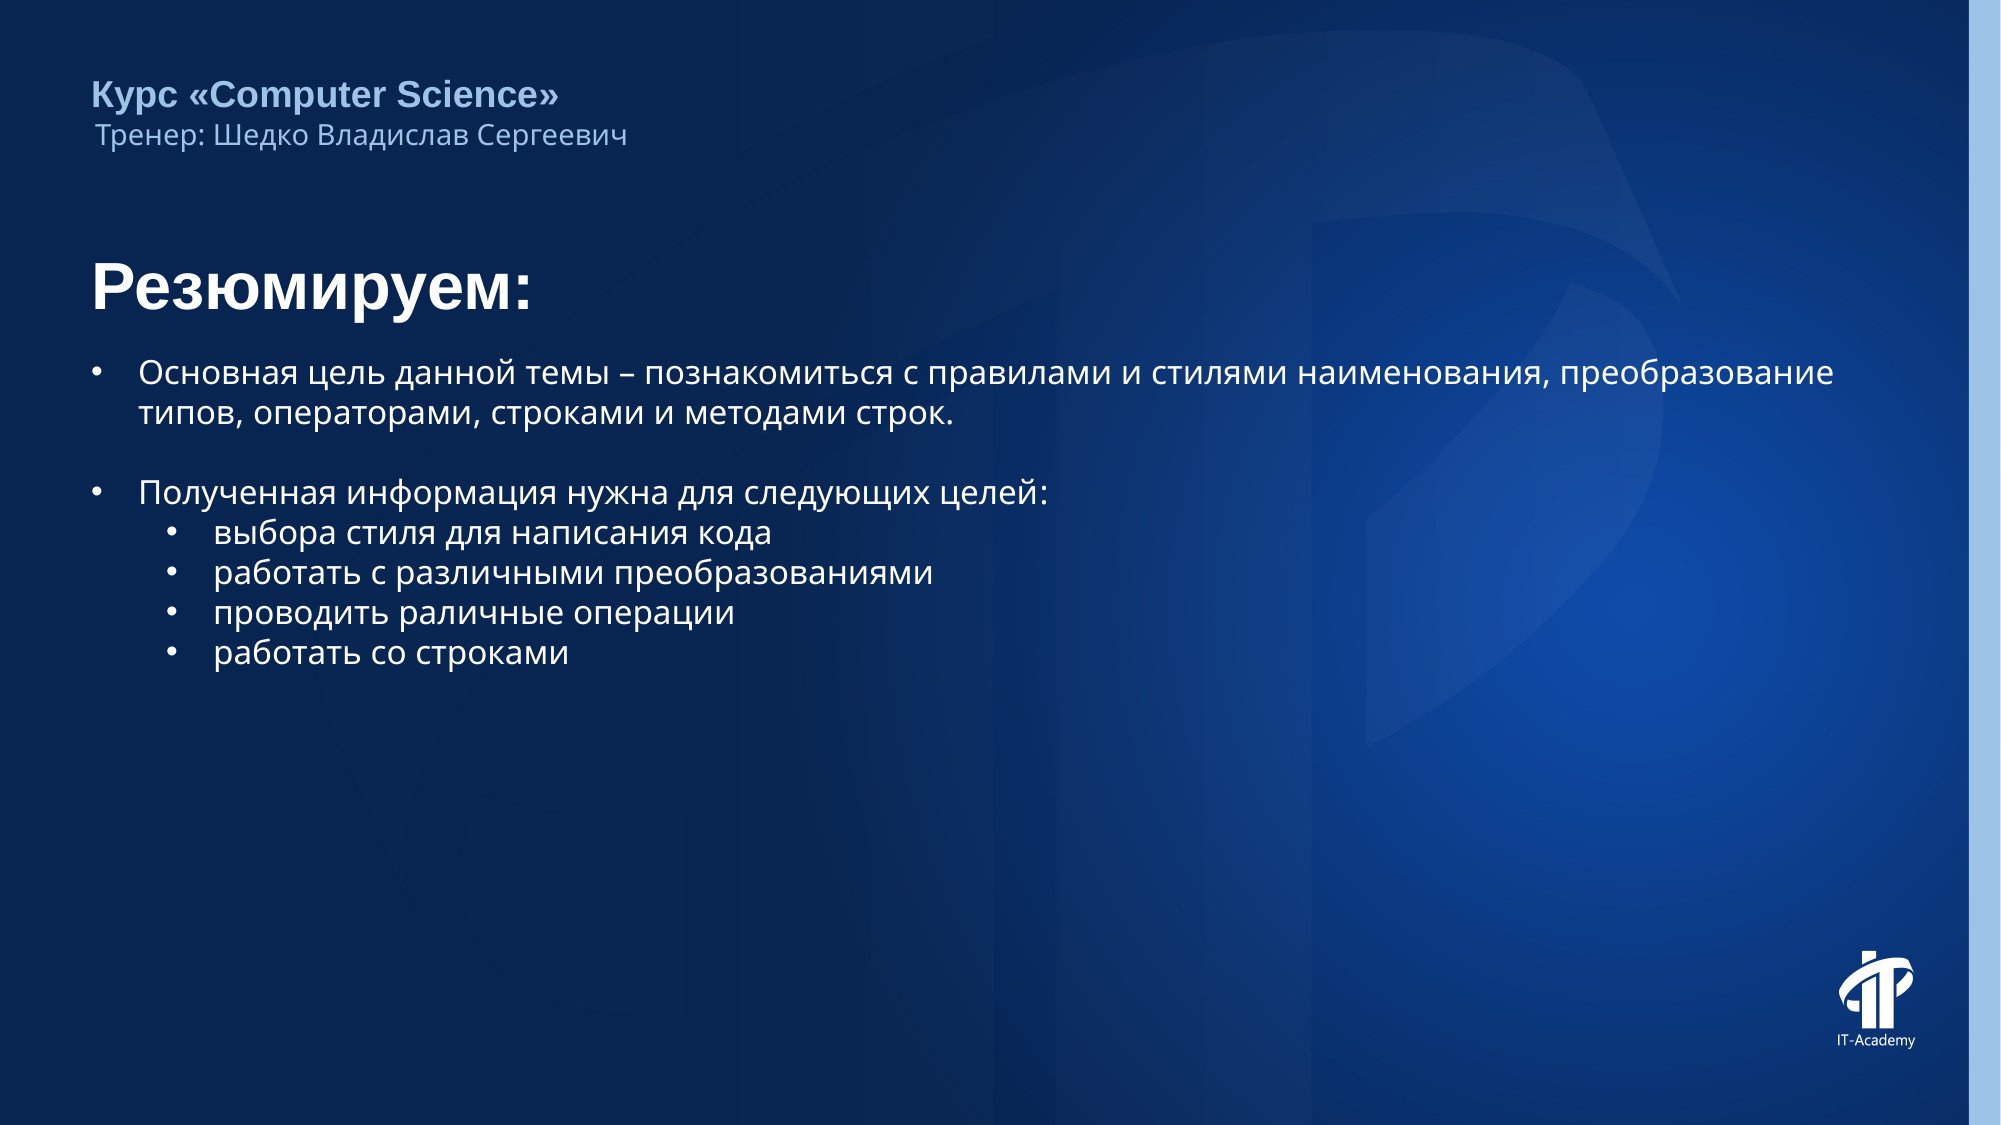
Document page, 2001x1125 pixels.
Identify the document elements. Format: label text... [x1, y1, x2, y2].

title Резюмируем: [76, 235, 1068, 341]
picture [0, 0, 1968, 1125]
text_box Курс «Computer Science» [76, 62, 641, 123]
text_box Тренер: Шедко Владислав Сергеевич [80, 109, 685, 159]
text_box [1968, 0, 2000, 1125]
text_box Основная цель данной темы – познакомиться с правилами и стилями наименования, преобразование типов, операторами, строками и методами строк. Полученная информация нужна для следующих целей: выбора стиля для написания кода работать с различными преобразованиями проводить раличные операции работать со строками [76, 344, 1894, 679]
